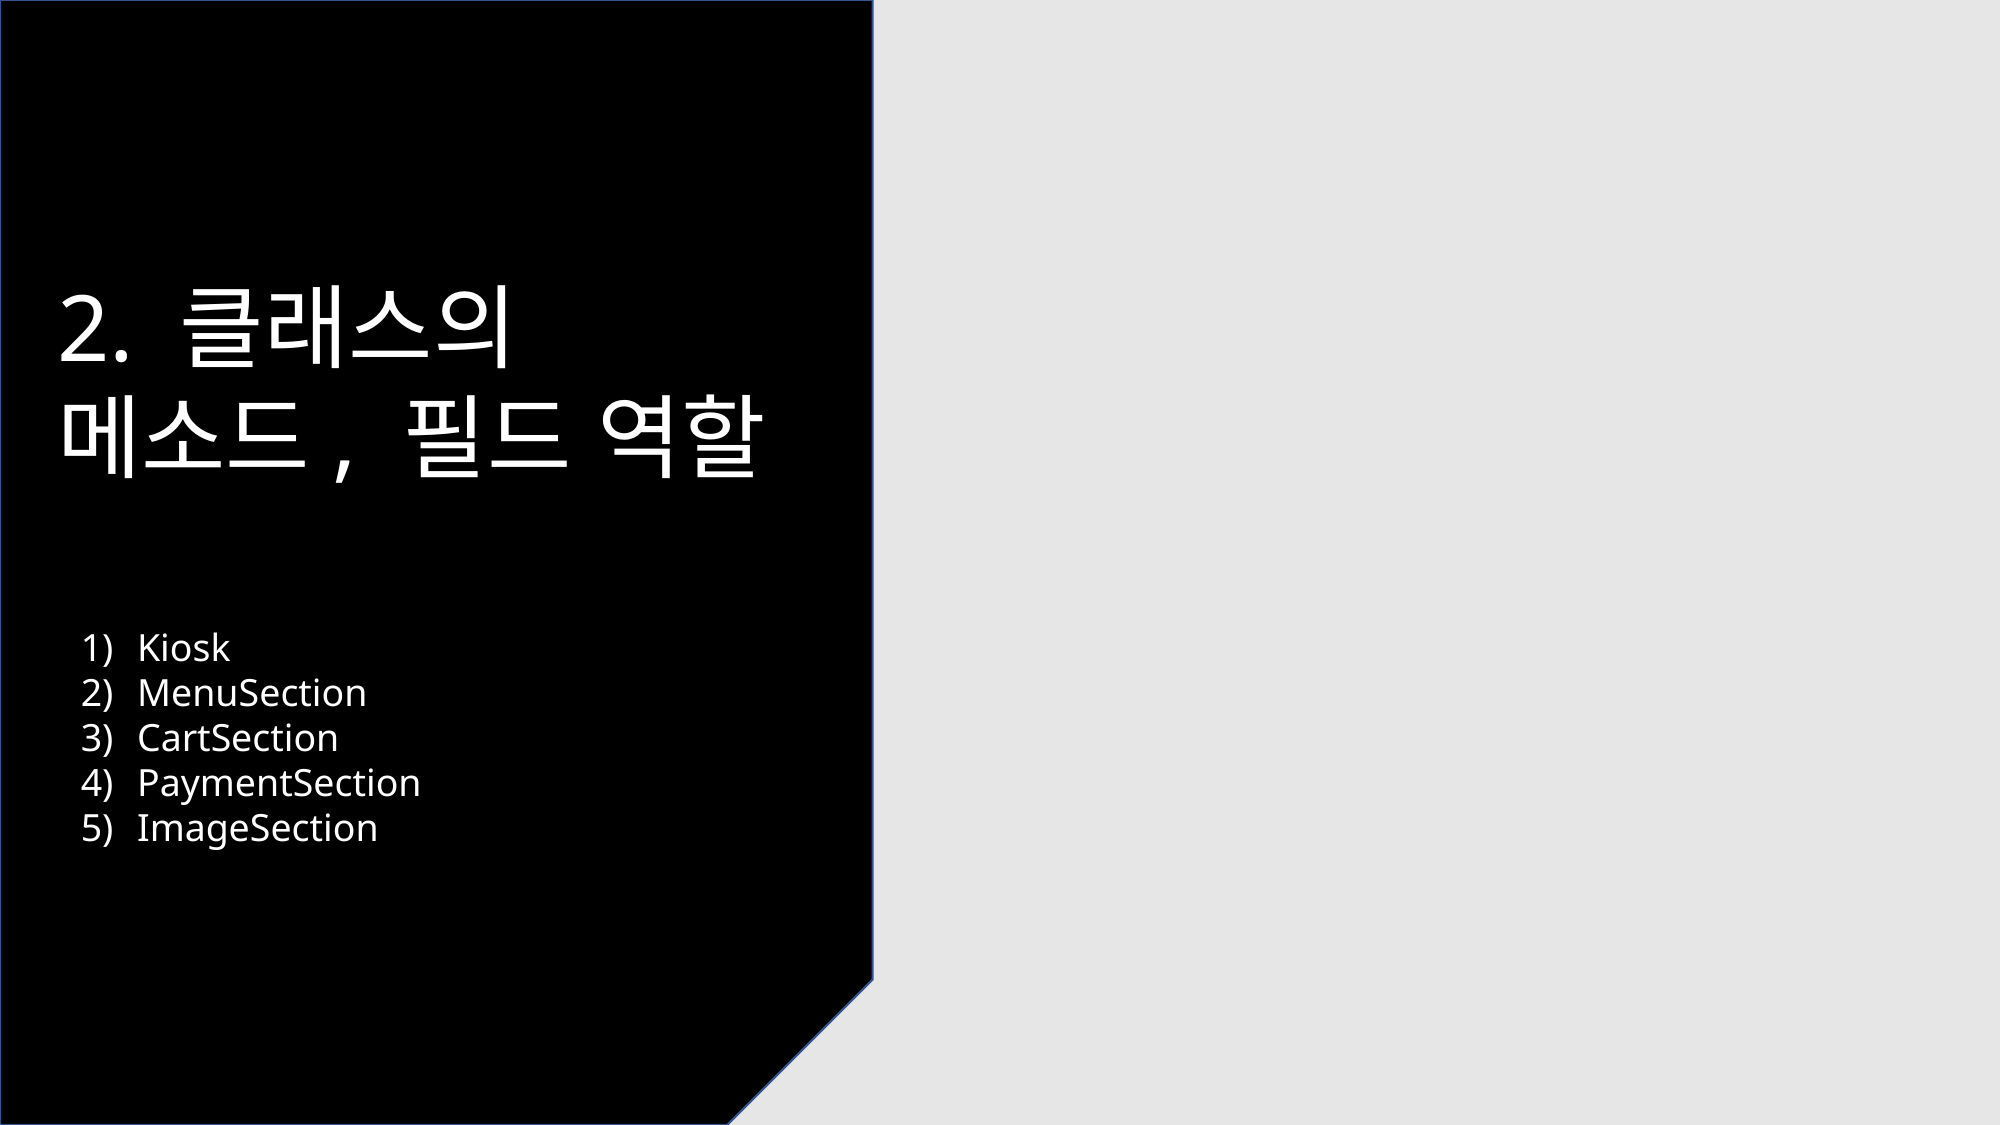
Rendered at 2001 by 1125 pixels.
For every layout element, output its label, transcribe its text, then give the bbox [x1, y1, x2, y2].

text_box 2. 클래스의 메소드, 필드 역할 [42, 261, 782, 497]
text_box [0, 0, 874, 1125]
text_box Kiosk MenuSection CartSection PaymentSection ImageSection [66, 616, 709, 856]
